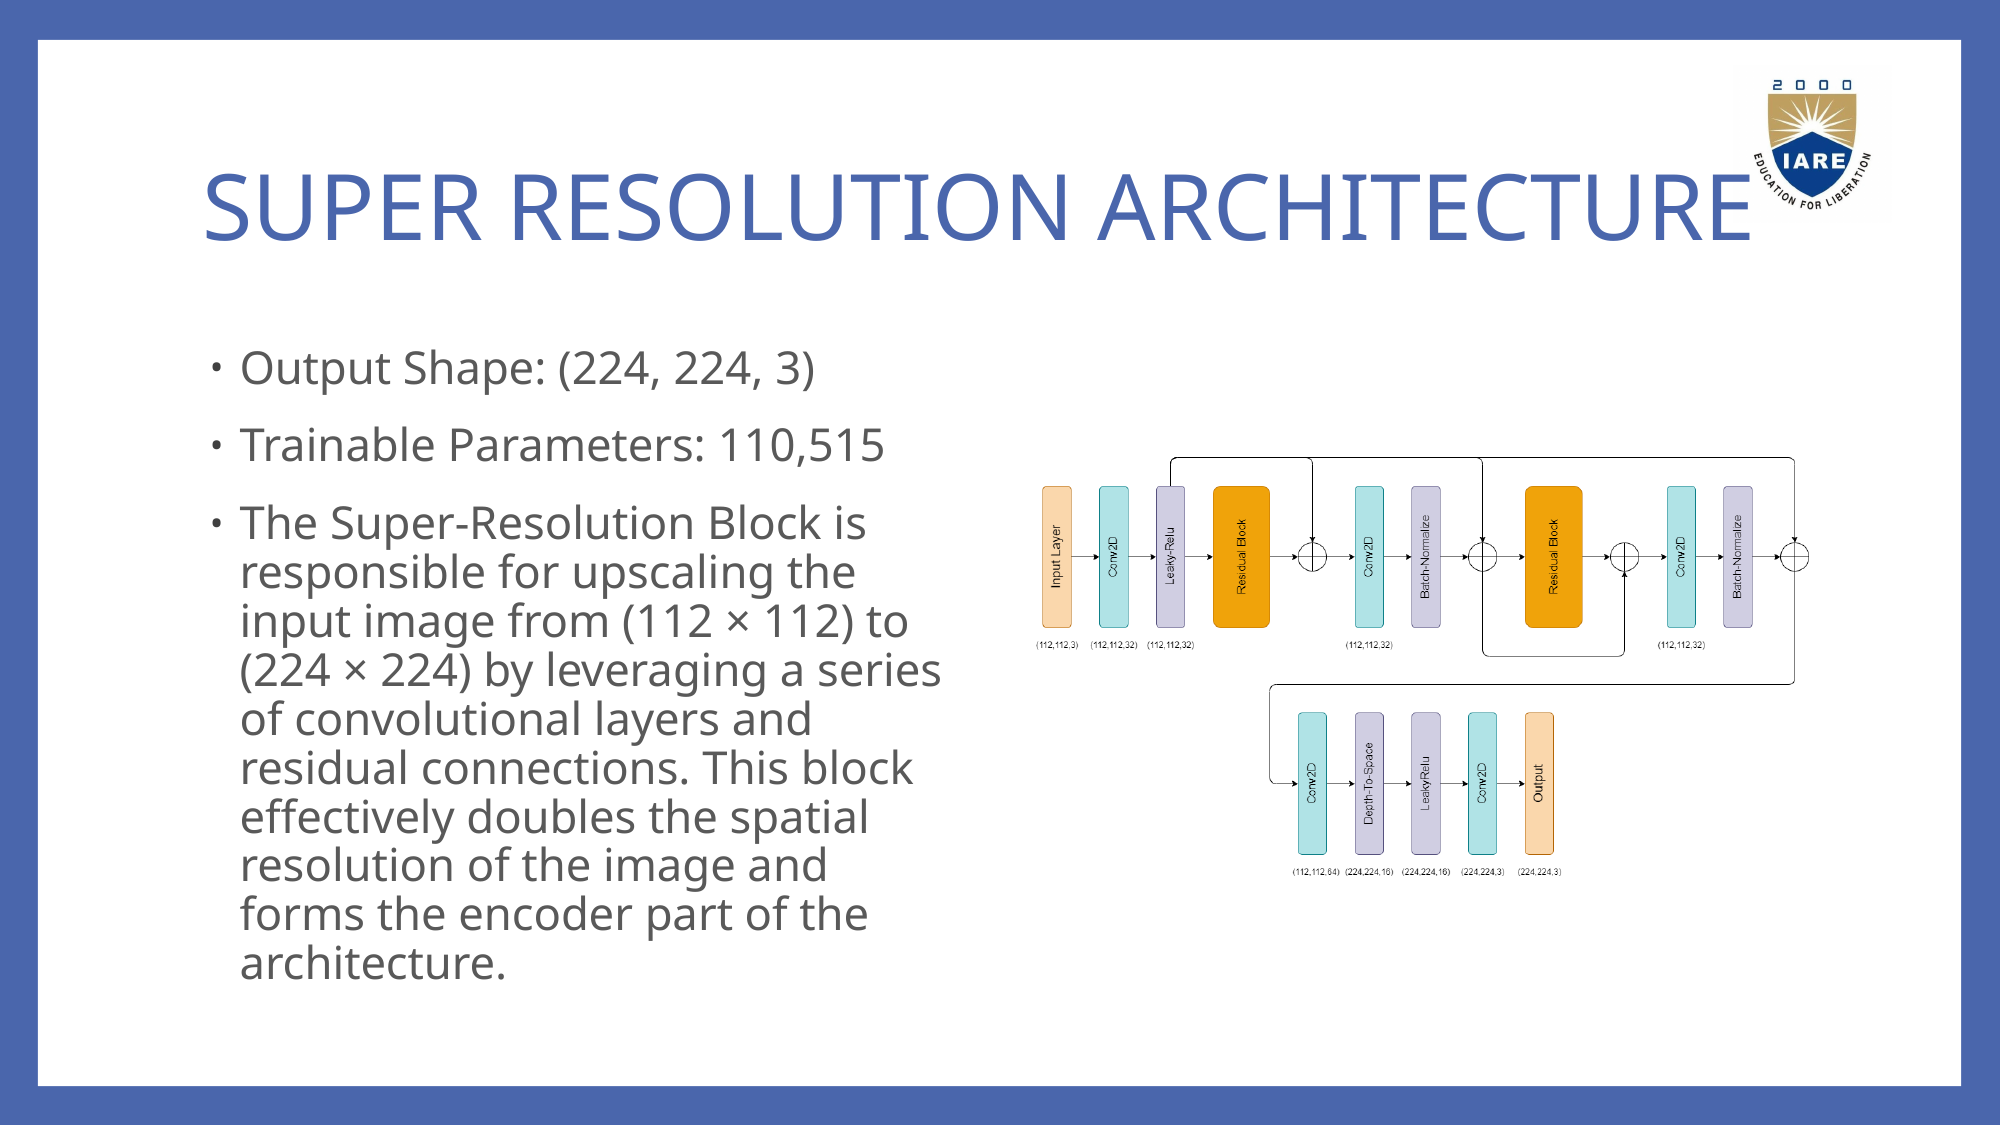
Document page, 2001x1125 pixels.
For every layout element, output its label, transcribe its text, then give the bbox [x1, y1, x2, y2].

title SUPER RESOLUTION ARCHITECTURE [187, 99, 1808, 323]
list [1027, 451, 1809, 884]
picture [1733, 64, 1893, 224]
list Output Shape: (224, 224, 3) Trainable Parameters: 110,515 The Super-Resolution Block is responsible for upscaling the input image from (112 × 112) to (224 × 224) by leveraging a series of convolutional layers and residual connections. This block effectively doubles the spatial resolution of the image and forms the encoder part of the architecture. [187, 337, 968, 998]
